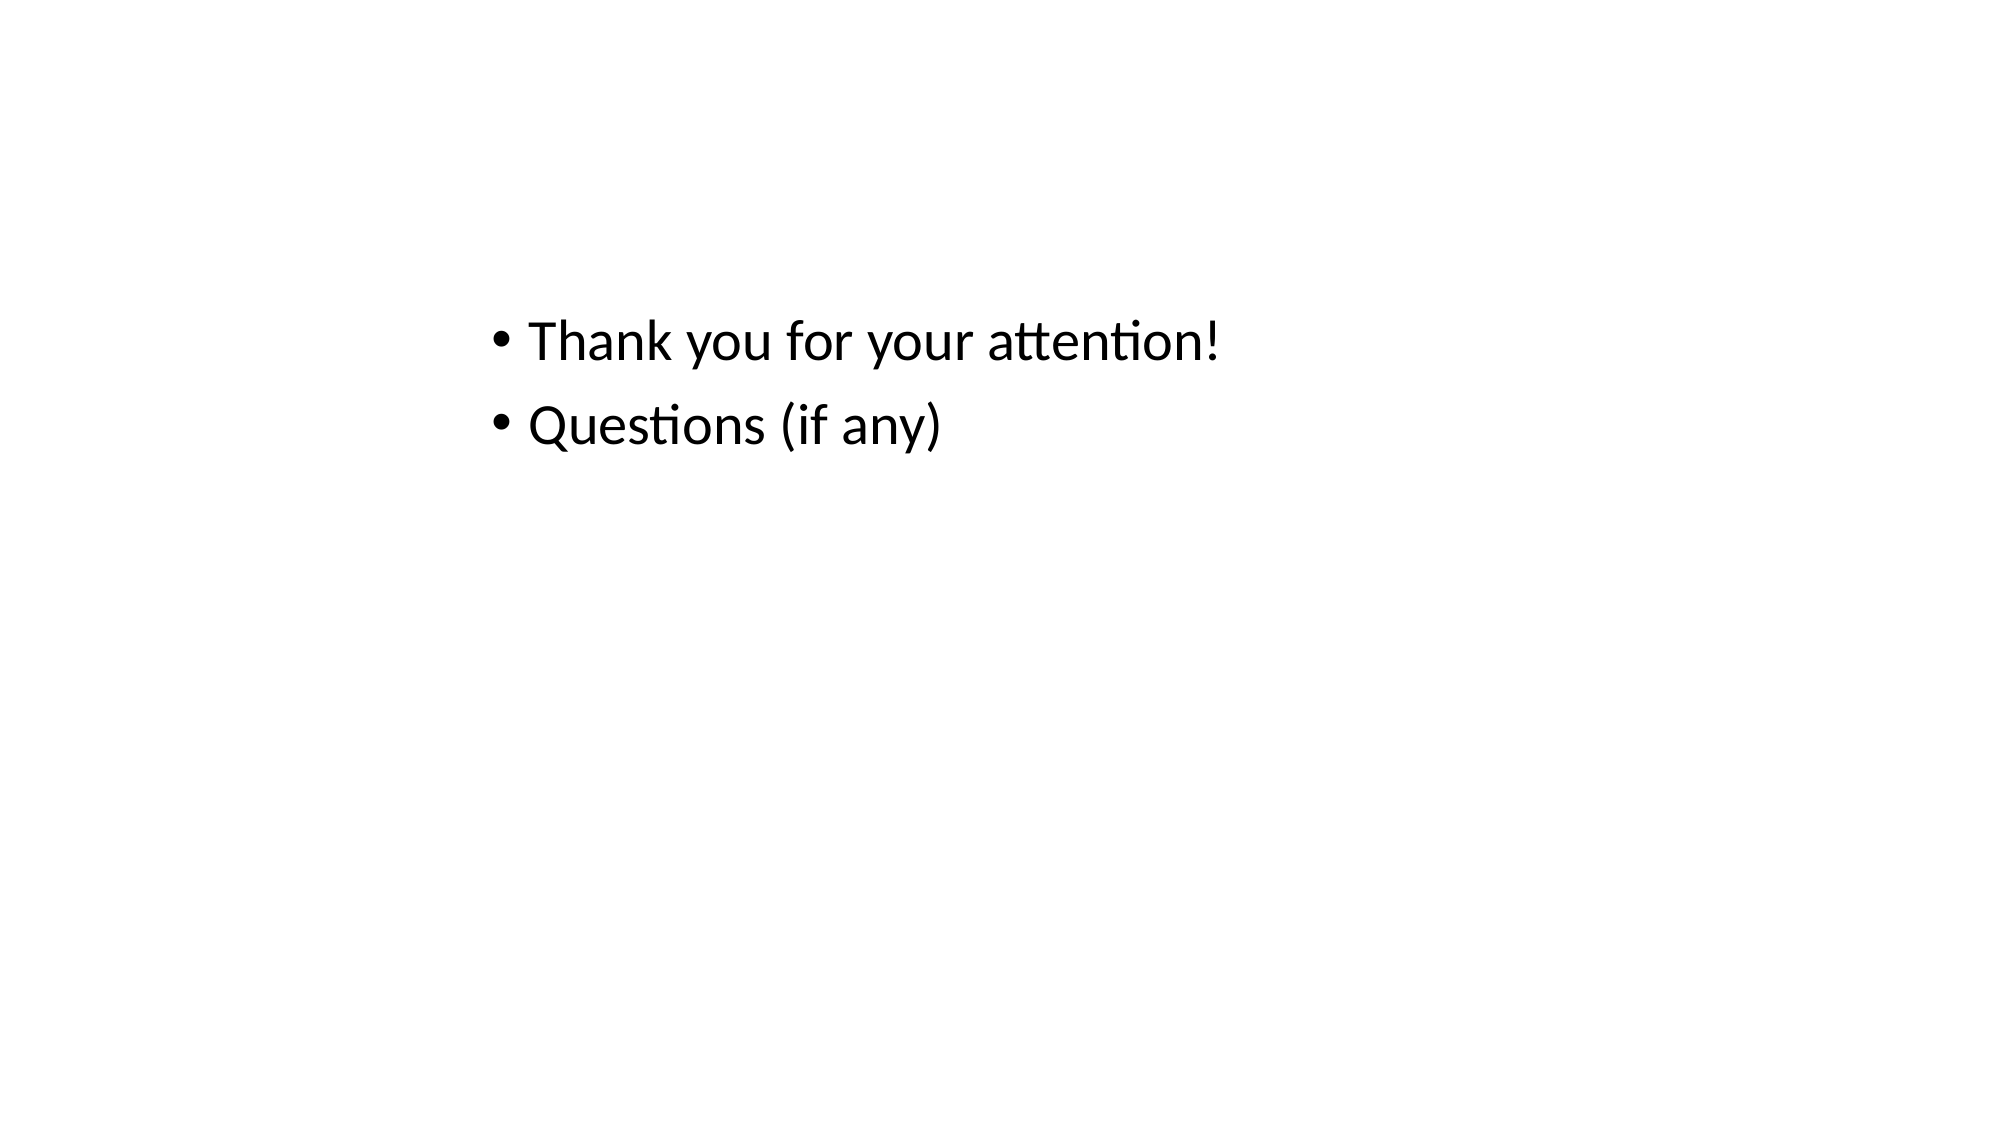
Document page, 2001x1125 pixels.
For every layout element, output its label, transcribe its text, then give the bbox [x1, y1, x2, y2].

list Thank you for your attention! Questions (if any) [476, 302, 2000, 1017]
